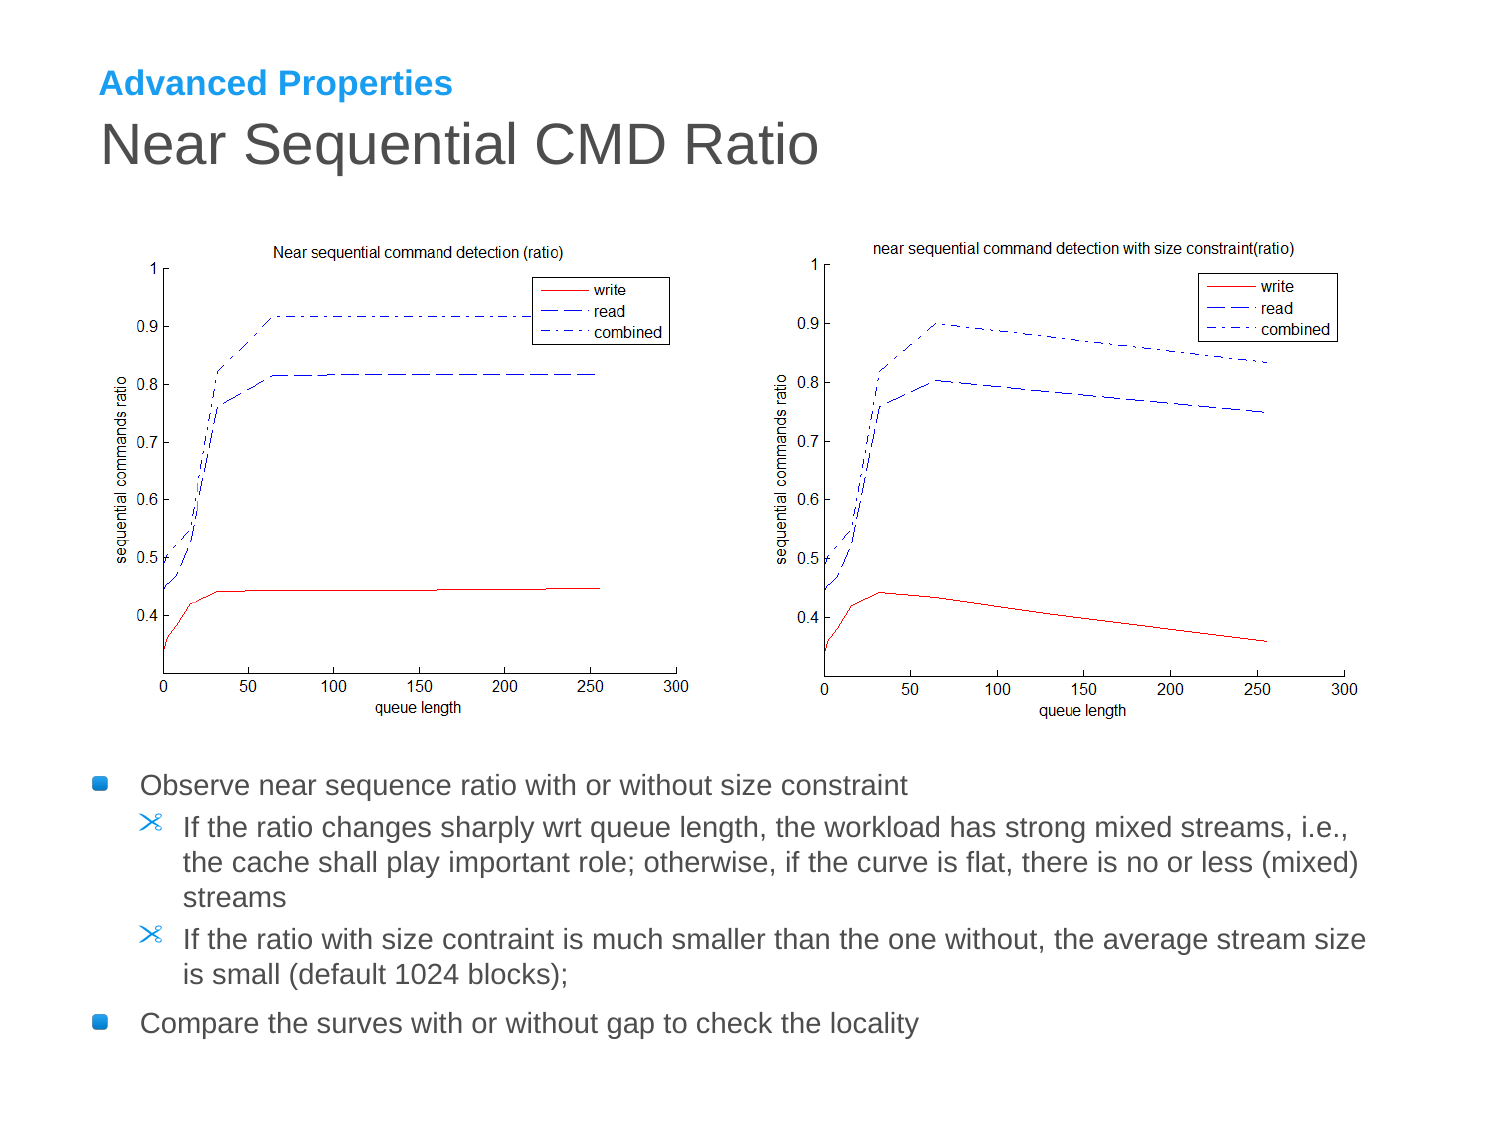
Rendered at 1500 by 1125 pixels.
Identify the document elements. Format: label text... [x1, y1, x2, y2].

picture [92, 776, 108, 791]
title Near Sequential CMD Ratio [85, 105, 1408, 194]
list Observe near sequence ratio with or without size constraint If the ratio changes sharply wrt queue length, the workload has strong mixed streams, i.e., the cache shall play important role; otherwise, if the curve is flat, there is no or less (mixed) streams If the ratio with size contraint is much smaller than the one without, the average stream size is small (default 1024 blocks); Compare the surves with or without gap to check the locality [77, 758, 1406, 981]
list Advanced Properties [98, 38, 1420, 104]
picture [77, 227, 1408, 731]
picture [92, 1014, 108, 1030]
